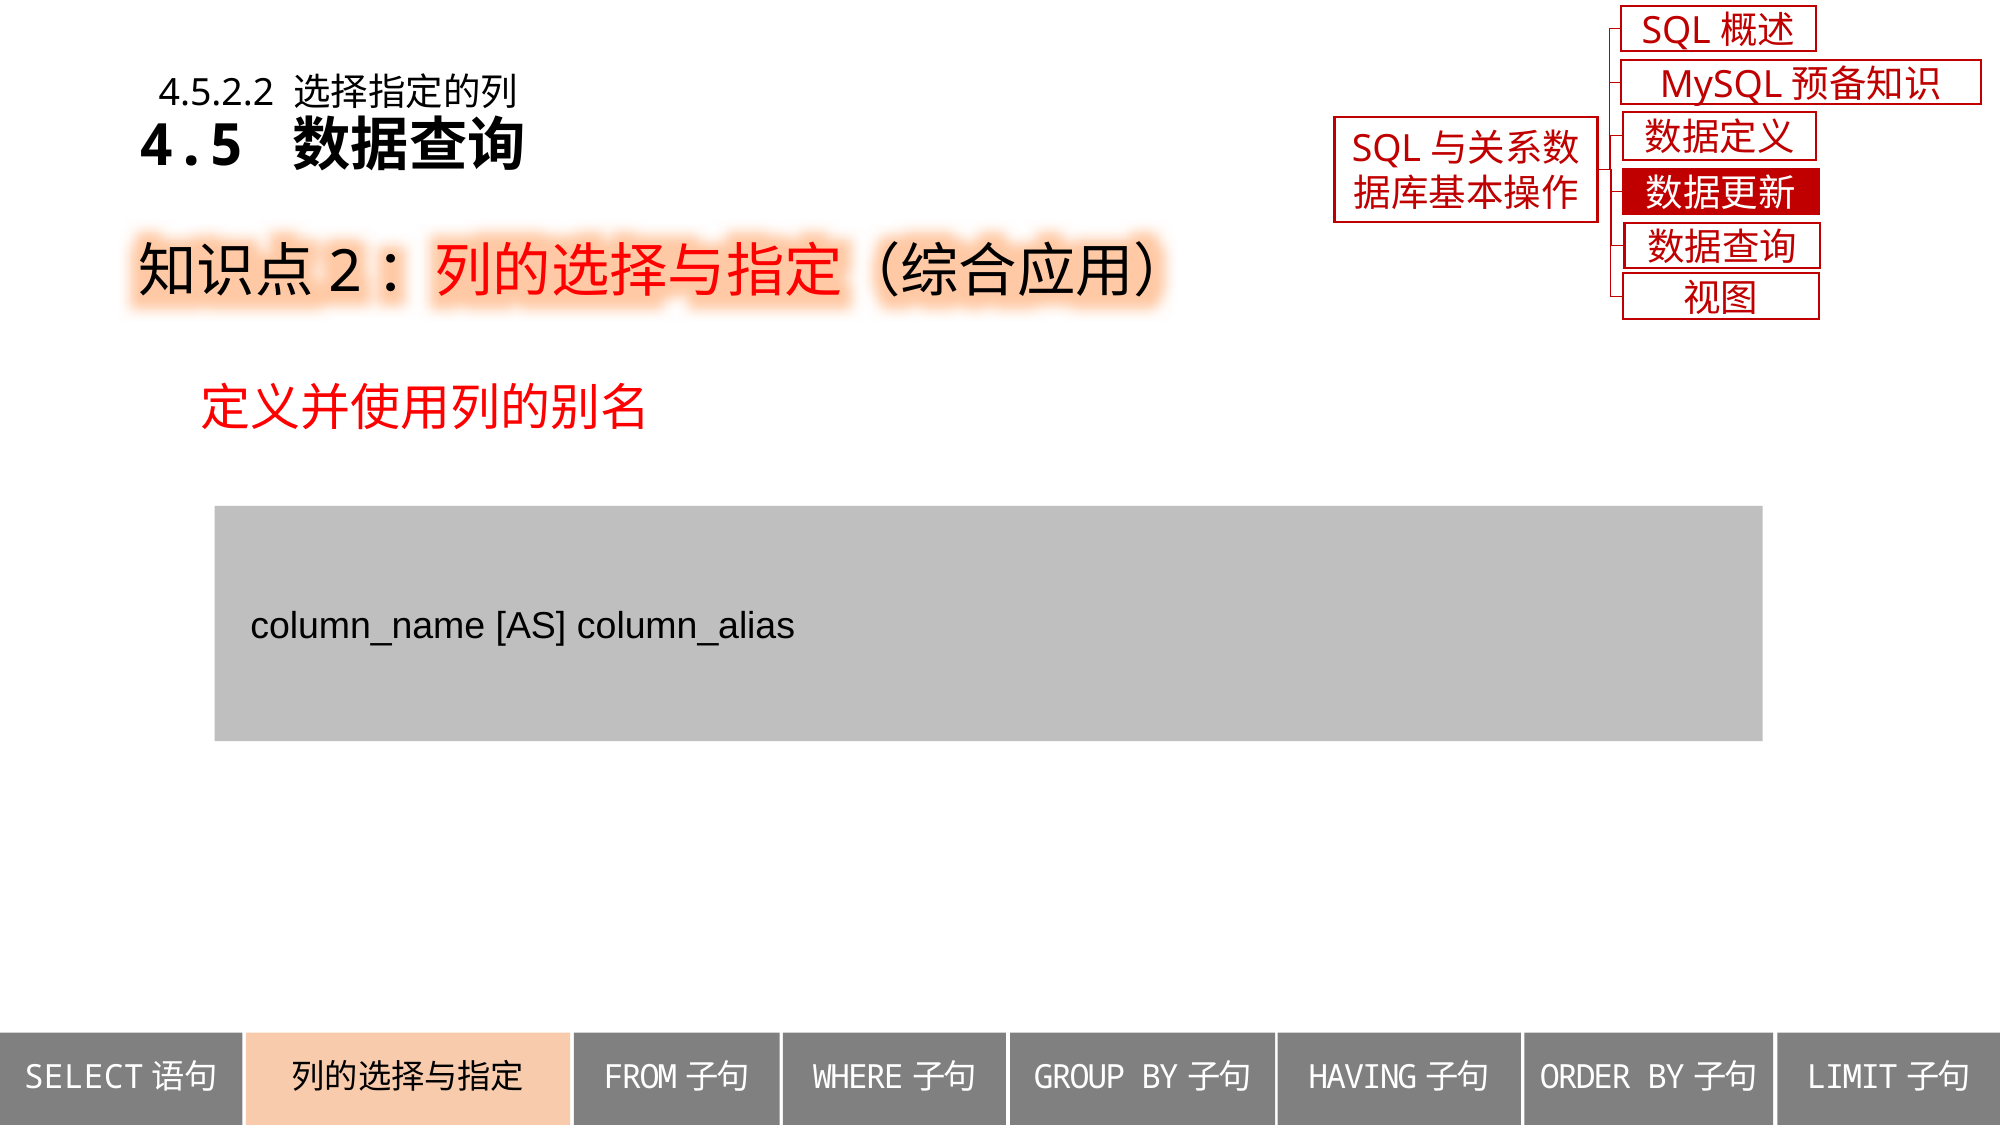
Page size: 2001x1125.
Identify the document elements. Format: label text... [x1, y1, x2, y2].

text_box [0, 1030, 2000, 1125]
text_box 定义并使用列的别名 [186, 350, 1827, 443]
text_box 4.5.2.2 选择指定的列 [143, 28, 1257, 121]
text_box 数据定义 [1622, 111, 1817, 161]
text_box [1597, 28, 1621, 82]
text_box MySQL预备知识 [1621, 59, 1982, 105]
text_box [1597, 82, 1621, 135]
text_box 数据定义 [120, 160, 1333, 165]
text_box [118, 170, 1949, 335]
text_box 数据查询 [1623, 222, 1821, 269]
text_box 数据更新 [1623, 168, 1820, 215]
text_box SQL概述 [1620, 5, 1817, 52]
text_box column_name [AS] column_alias [214, 505, 1764, 742]
text_box 知识点2：列的选择与指定（综合应用） [120, 172, 1945, 329]
text_box 4.5 数据查询 [120, 97, 1568, 154]
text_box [1597, 169, 1623, 297]
text_box 练习题 [114, 166, 1954, 339]
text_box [1597, 135, 1623, 169]
text_box SQL与关系数据库基本操作 [1333, 116, 1597, 223]
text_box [120, 167, 1333, 172]
text_box 视图 [1622, 272, 1820, 320]
